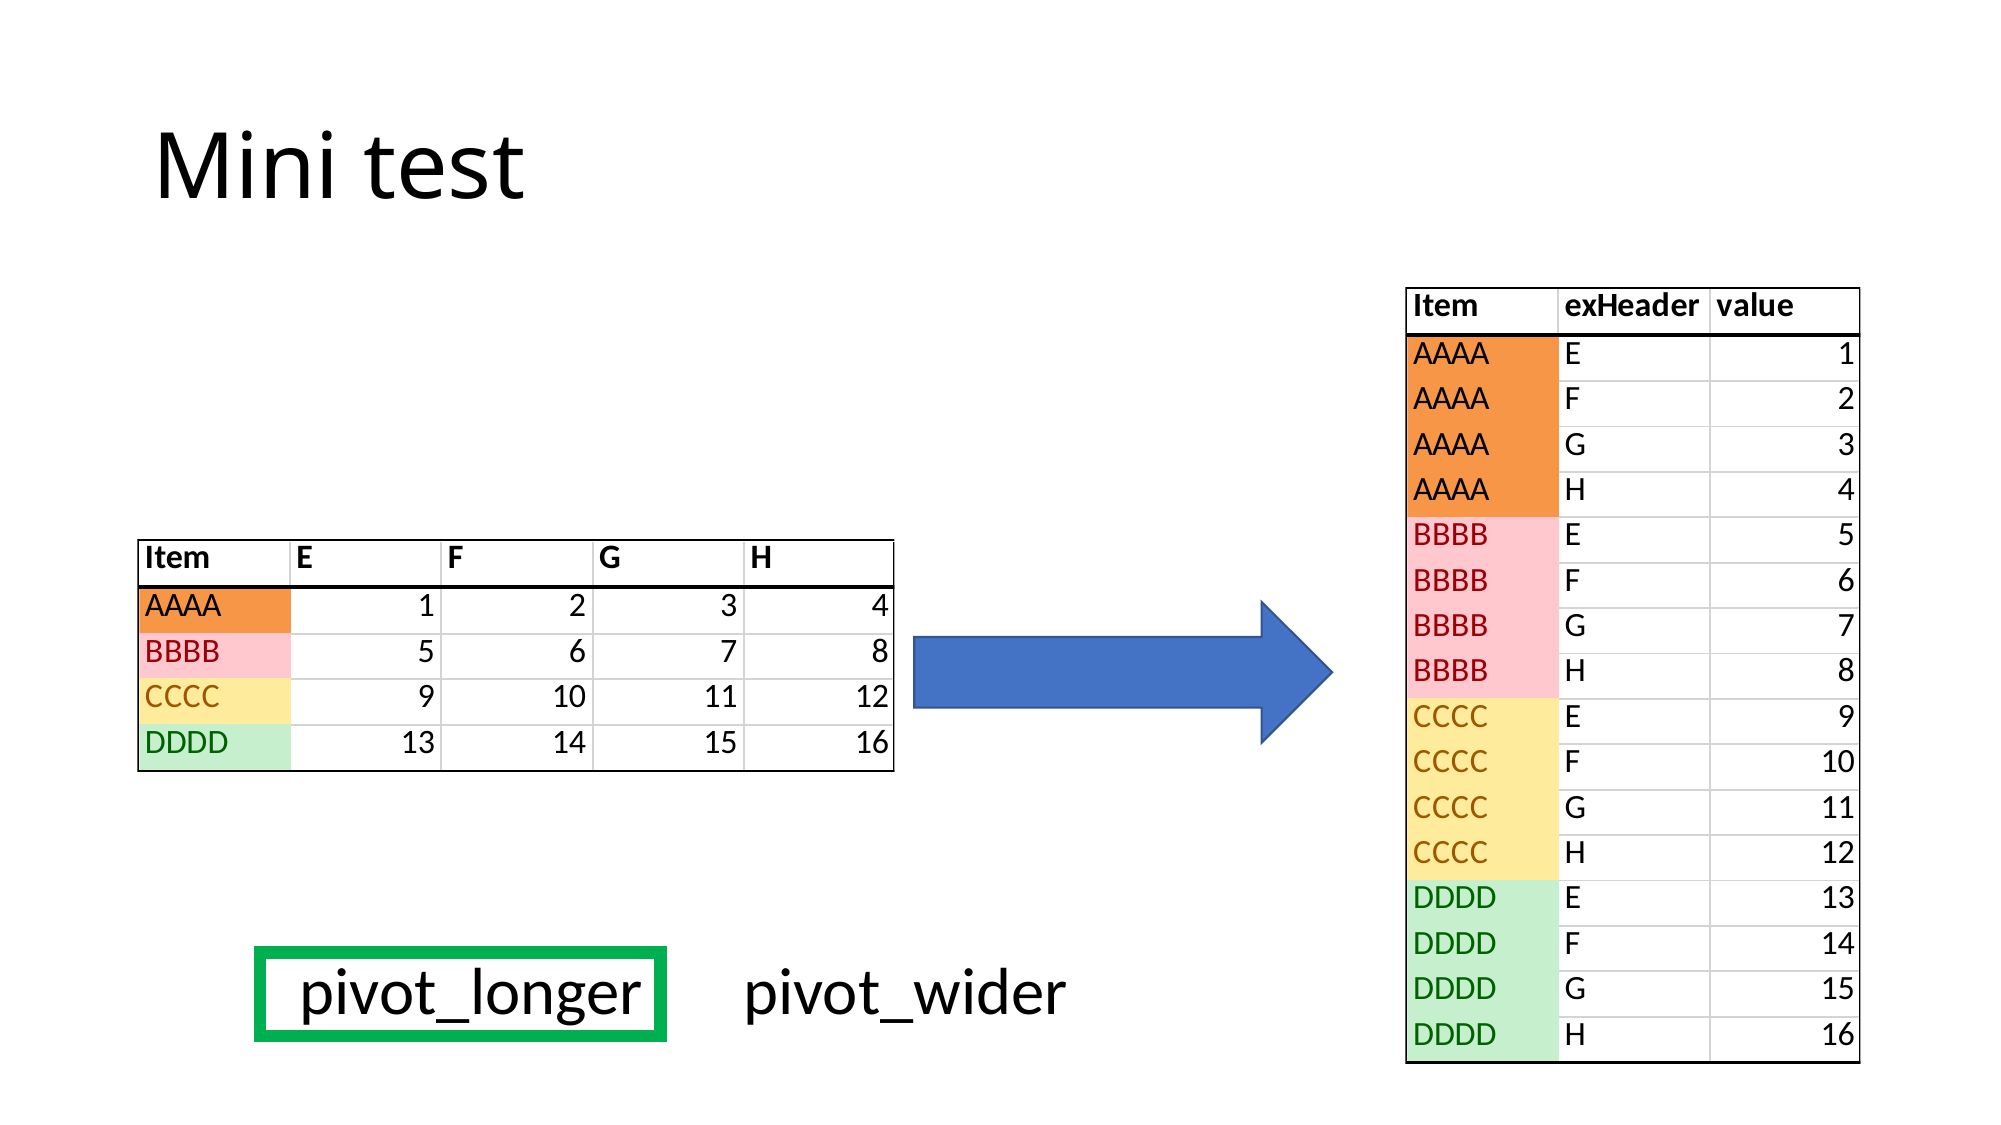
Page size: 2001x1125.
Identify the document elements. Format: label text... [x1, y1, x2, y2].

text_box [913, 599, 1334, 746]
text_box [259, 951, 661, 1037]
picture [1405, 287, 1863, 1066]
text_box pivot_wider [728, 940, 1083, 1036]
text_box pivot_longer [285, 940, 659, 951]
title Mini test [137, 59, 1863, 278]
picture [137, 539, 897, 774]
